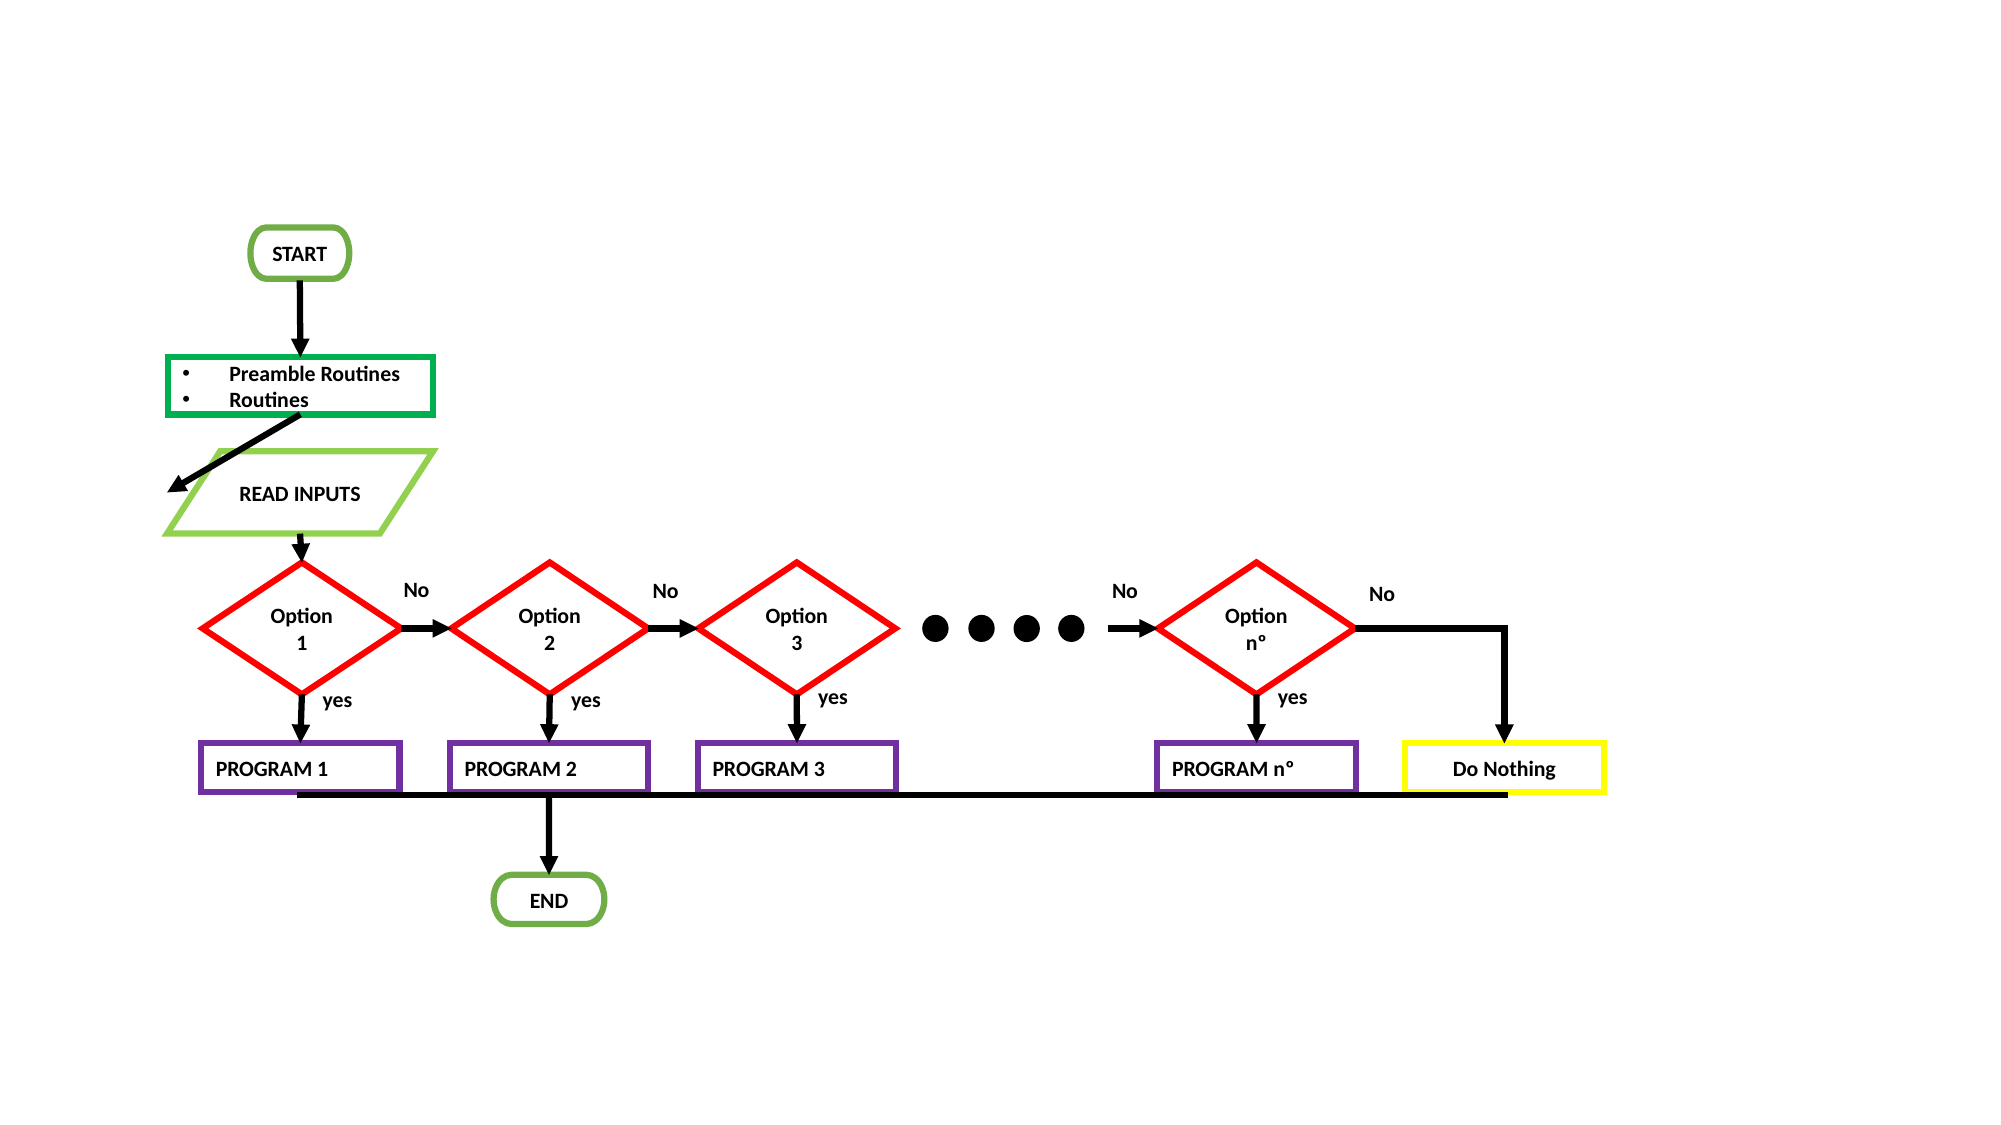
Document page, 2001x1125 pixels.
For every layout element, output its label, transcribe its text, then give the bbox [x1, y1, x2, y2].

text_box [1058, 614, 1085, 642]
text_box Option 1 [200, 561, 401, 694]
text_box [1354, 628, 1505, 744]
text_box [1013, 615, 1026, 642]
text_box [922, 614, 949, 642]
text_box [672, 668, 676, 916]
text_box [968, 614, 995, 642]
text_box READ INPUTS [165, 450, 435, 535]
text_box PROGRAM 1 [200, 742, 401, 793]
text_box Option nº [1157, 561, 1355, 694]
text_box START [249, 226, 351, 280]
text_box Do Nothing [1404, 742, 1605, 793]
text_box Option 3 [698, 561, 898, 694]
text_box No [1097, 569, 1154, 611]
text_box No [1354, 571, 1411, 613]
text_box PROGRAM nº [1156, 742, 1357, 790]
text_box yes [803, 675, 863, 717]
text_box Preamble Routines Routines [167, 356, 434, 415]
text_box No [388, 567, 445, 609]
text_box yes [1263, 675, 1323, 717]
text_box END [492, 873, 606, 926]
text_box yes [556, 678, 616, 720]
text_box PROGRAM 2 [449, 742, 649, 790]
text_box PROGRAM 3 [697, 742, 897, 790]
text_box Option 2 [451, 561, 648, 694]
text_box [1029, 615, 1040, 642]
text_box No [637, 569, 694, 611]
text_box yes [308, 678, 368, 720]
